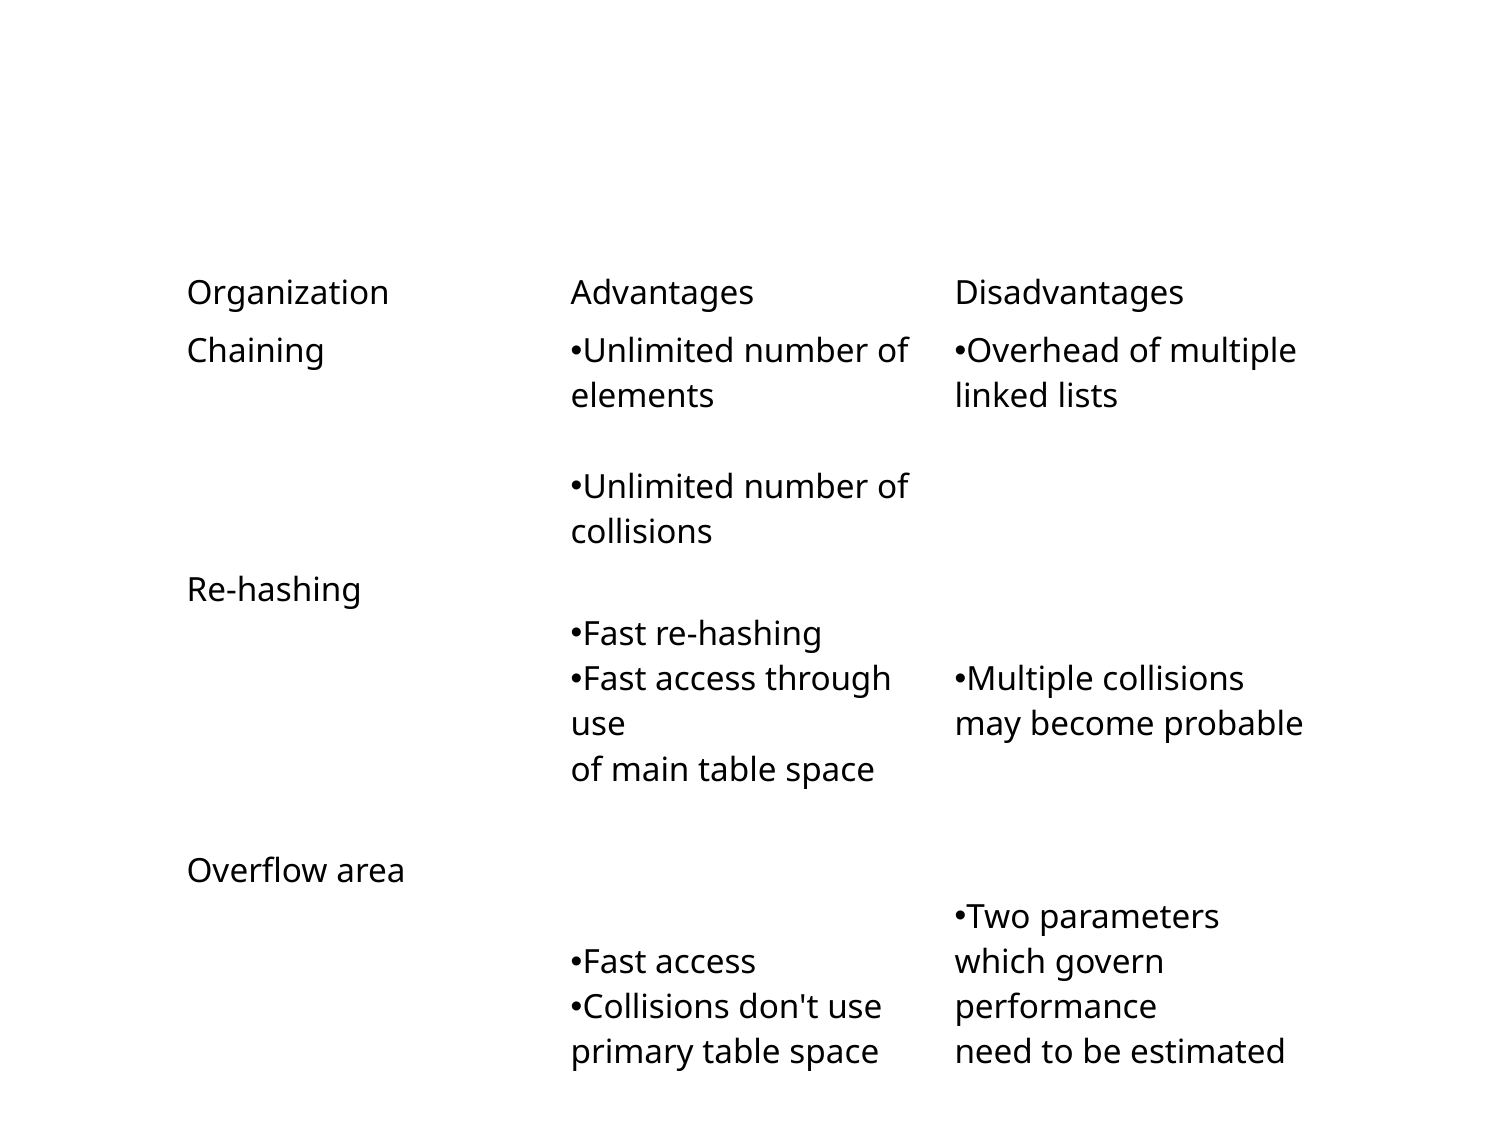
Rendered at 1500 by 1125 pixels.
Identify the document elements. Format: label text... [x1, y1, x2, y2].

table_cell Overflow area [174, 841, 558, 1125]
table_cell Overhead of multiple linked lists [942, 321, 1326, 560]
table_cell Two parameters which govern performance need to be estimated [942, 841, 1326, 1125]
table_cell Re-hashing [174, 560, 558, 841]
table_cell Multiple collisions may become probable [942, 560, 1326, 841]
table_header Advantages [558, 262, 942, 321]
table_cell Fast re-hashing Fast access through use of main table space [558, 560, 942, 841]
table_cell Fast access Collisions don't use primary table space [558, 841, 942, 1125]
table_cell Unlimited number of elements Unlimited number of collisions [558, 321, 942, 560]
table_header Disadvantages [942, 262, 1326, 321]
table_cell Chaining [174, 321, 558, 560]
table_header Organization [174, 262, 558, 321]
